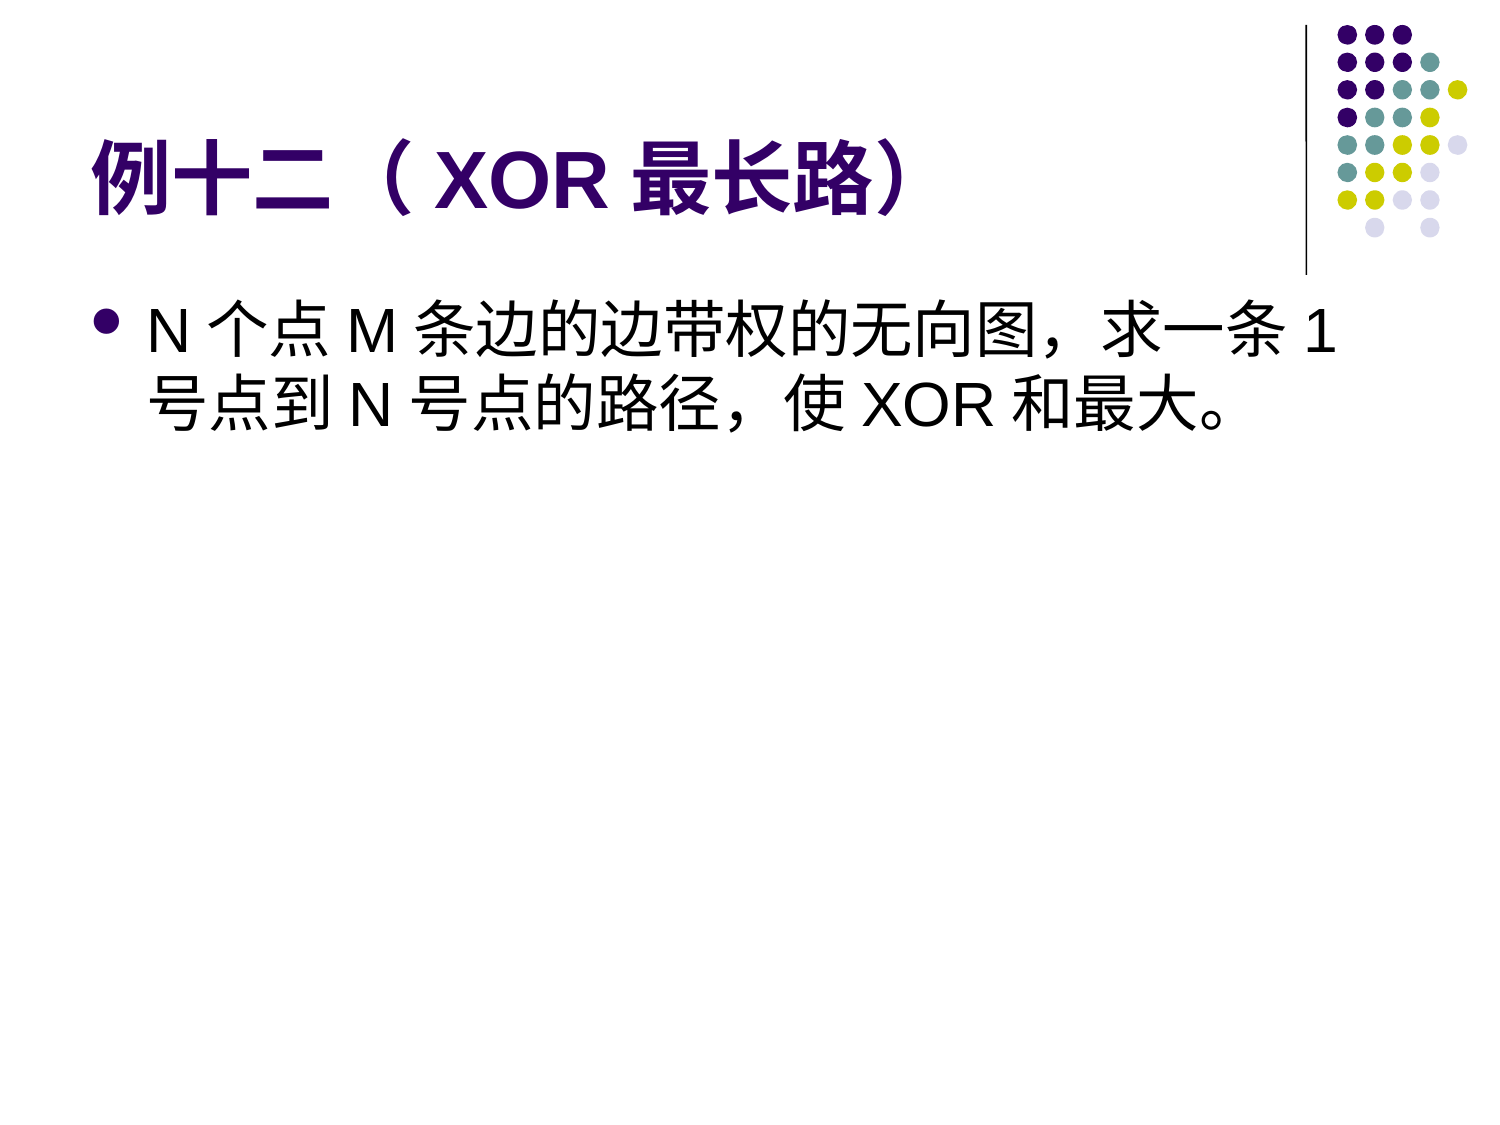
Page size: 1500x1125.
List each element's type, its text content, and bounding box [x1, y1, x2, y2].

list N个点M条边的边带权的无向图，求一条1号点到N号点的路径，使XOR和最大。 [74, 281, 1426, 1006]
title 例十二（XOR最长路） [74, 19, 1313, 233]
